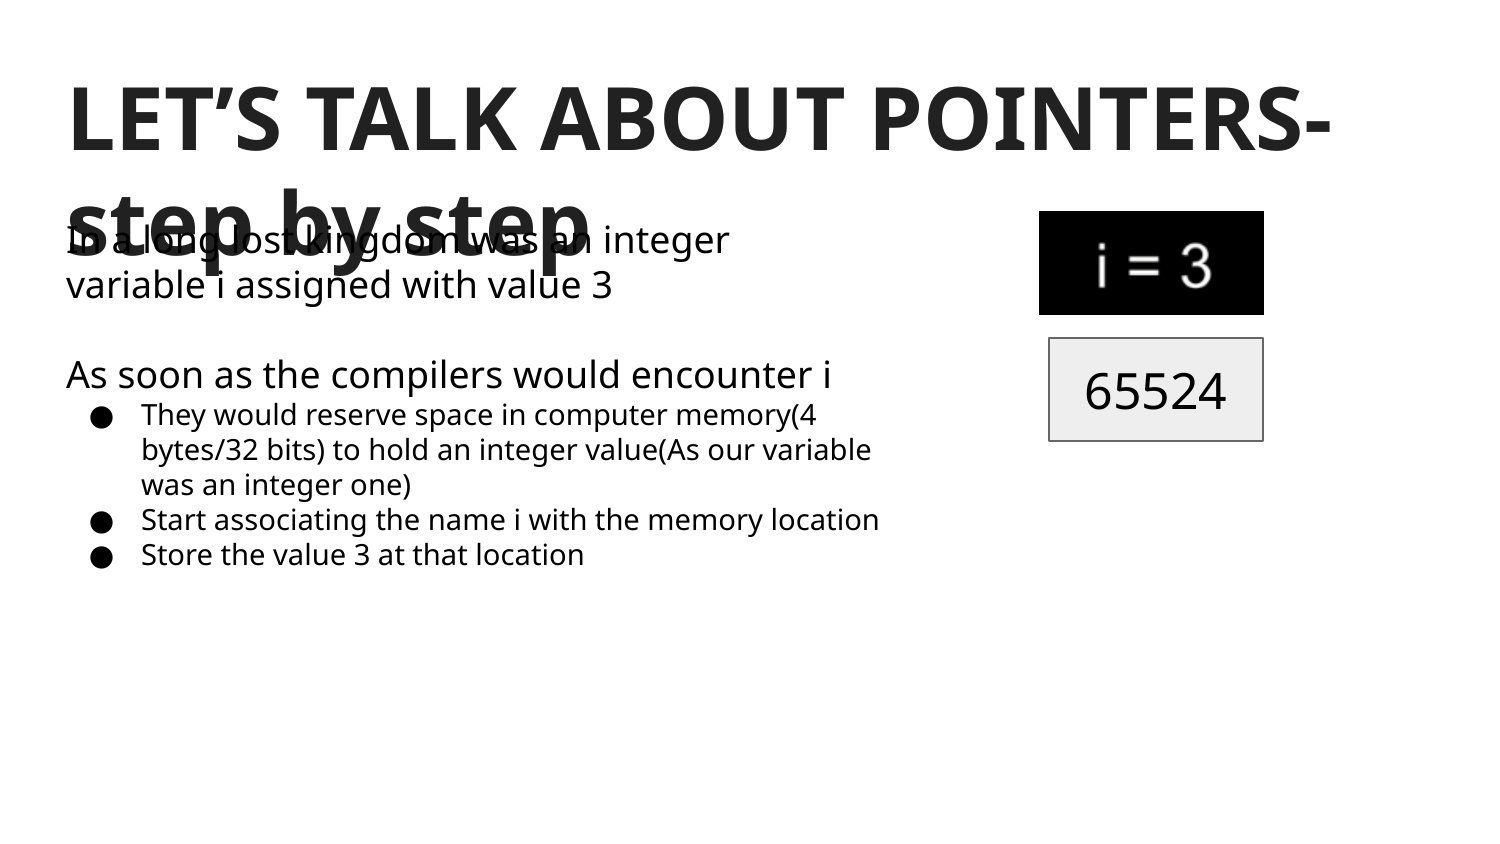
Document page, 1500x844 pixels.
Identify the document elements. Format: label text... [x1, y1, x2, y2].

list In a long lost kingdom was an integer variable i assigned with value 3 As soon as the compilers would encounter i They would reserve space in computer memory(4 bytes/32 bits) to hold an integer value(As our variable was an integer one) Start associating the name i with the memory location Store the value 3 at that location [51, 201, 930, 750]
text_box 65524 [1049, 337, 1264, 442]
title LET’S TALK ABOUT POINTERS-step by step [51, 48, 1449, 180]
picture [1039, 211, 1264, 315]
